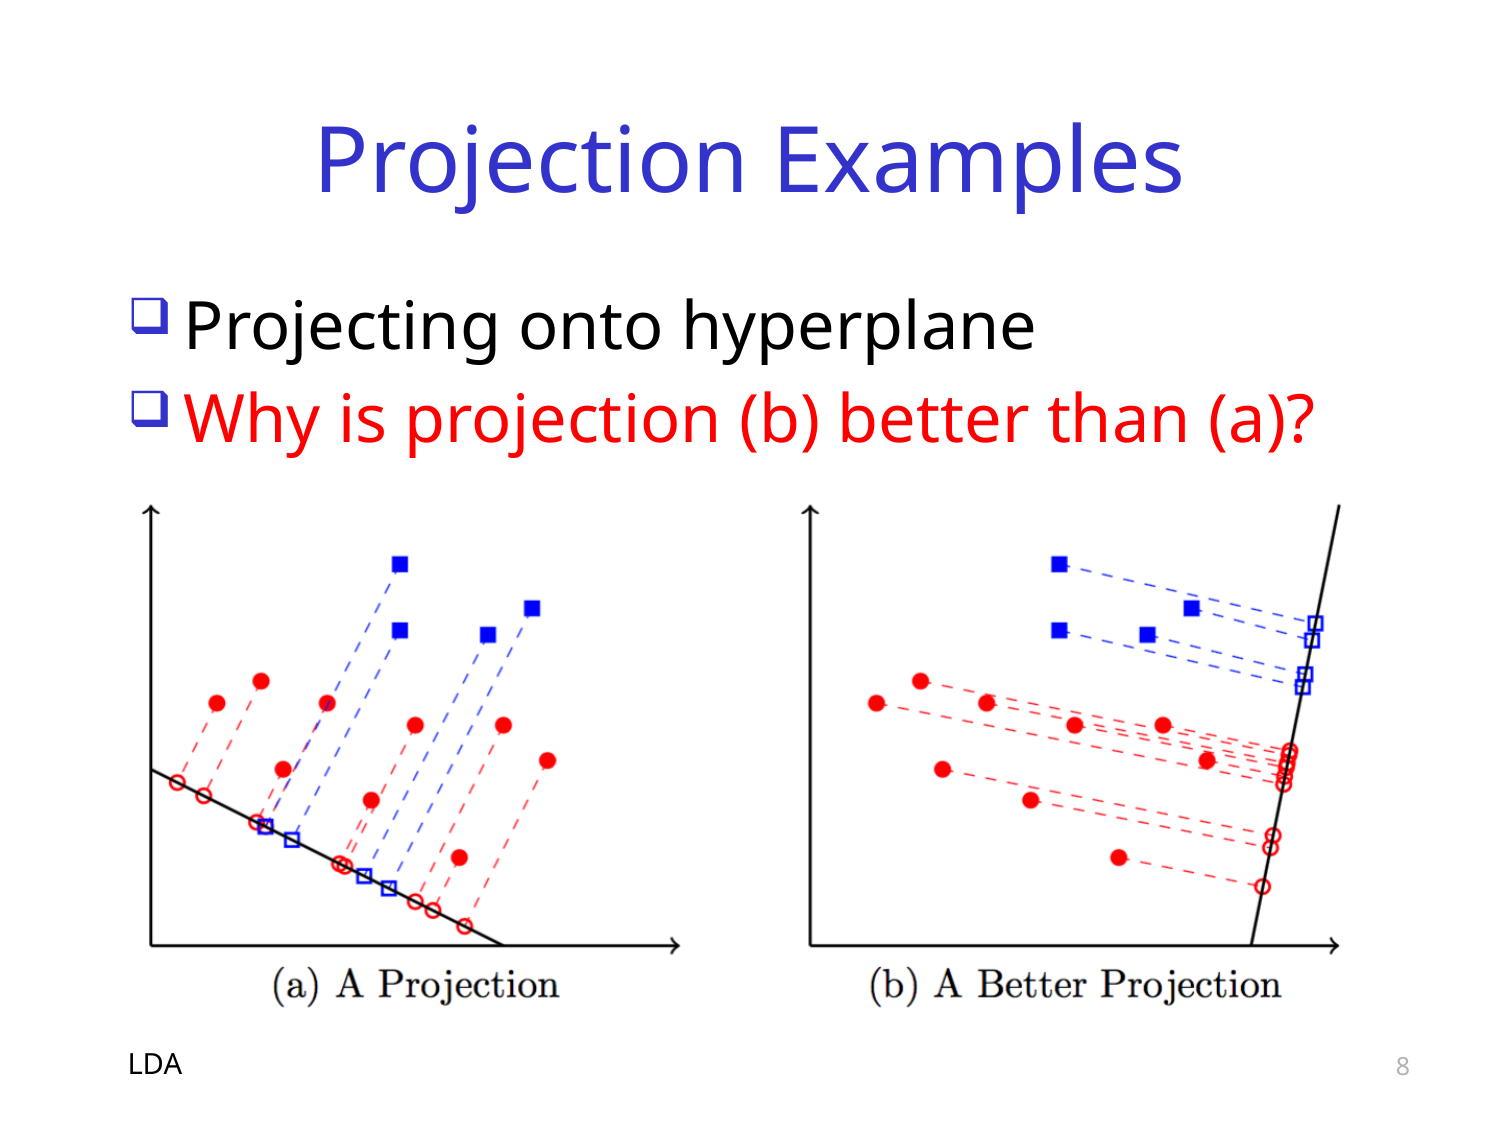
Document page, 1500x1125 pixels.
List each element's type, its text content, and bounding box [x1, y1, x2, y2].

picture [122, 491, 1363, 1013]
footer LDA [112, 1037, 776, 1101]
title Projection Examples [112, 62, 1388, 251]
list Projecting onto hyperplane Why is projection (b) better than (a)? [112, 274, 1401, 488]
slide_number 8 [1074, 1037, 1425, 1098]
